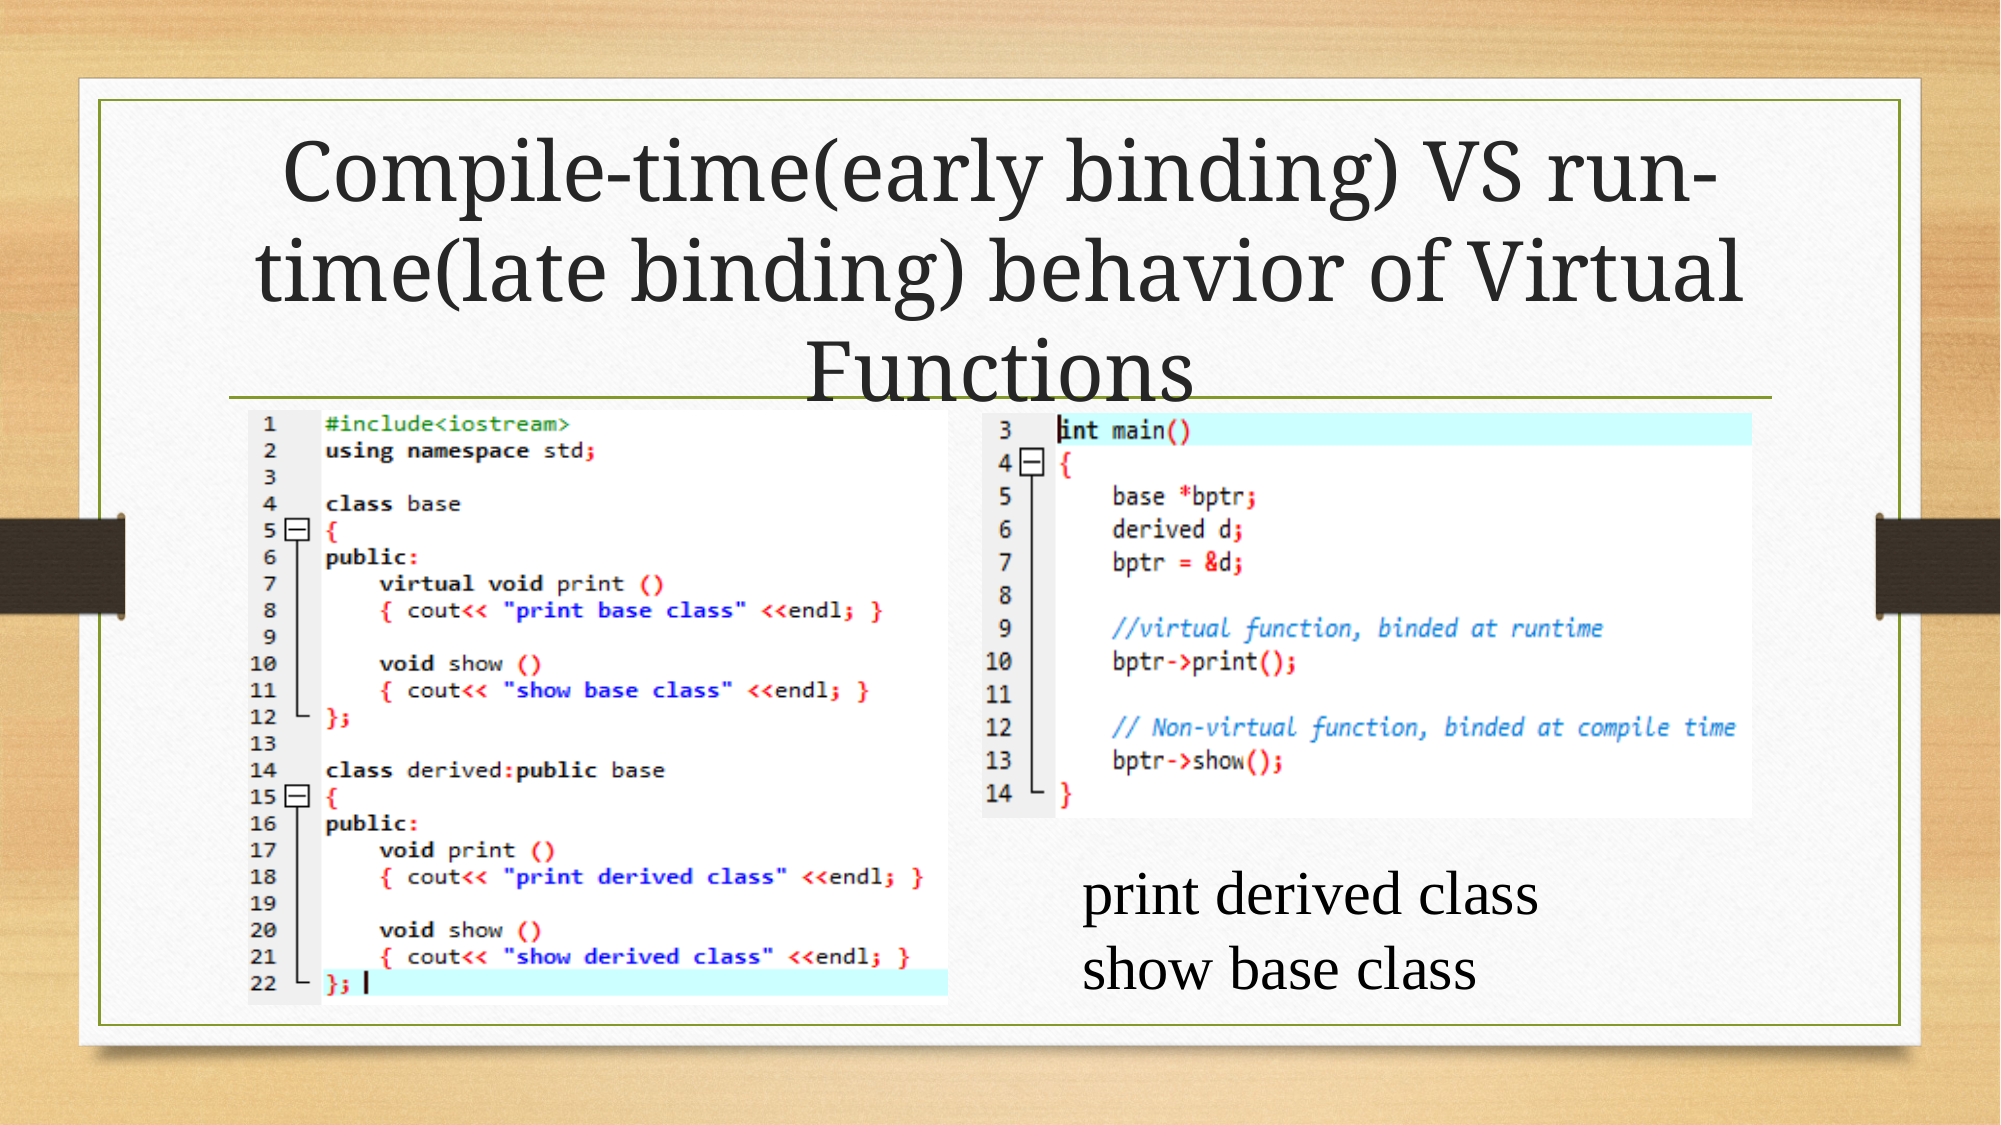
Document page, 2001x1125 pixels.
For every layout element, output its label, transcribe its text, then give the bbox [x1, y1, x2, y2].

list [247, 410, 948, 1006]
text_box print derived class show base class [1067, 844, 2000, 1010]
picture [0, 0, 2001, 1125]
title Compile-time(early binding) VS run-time(late binding) behavior of Virtual Functions [212, 161, 1788, 375]
